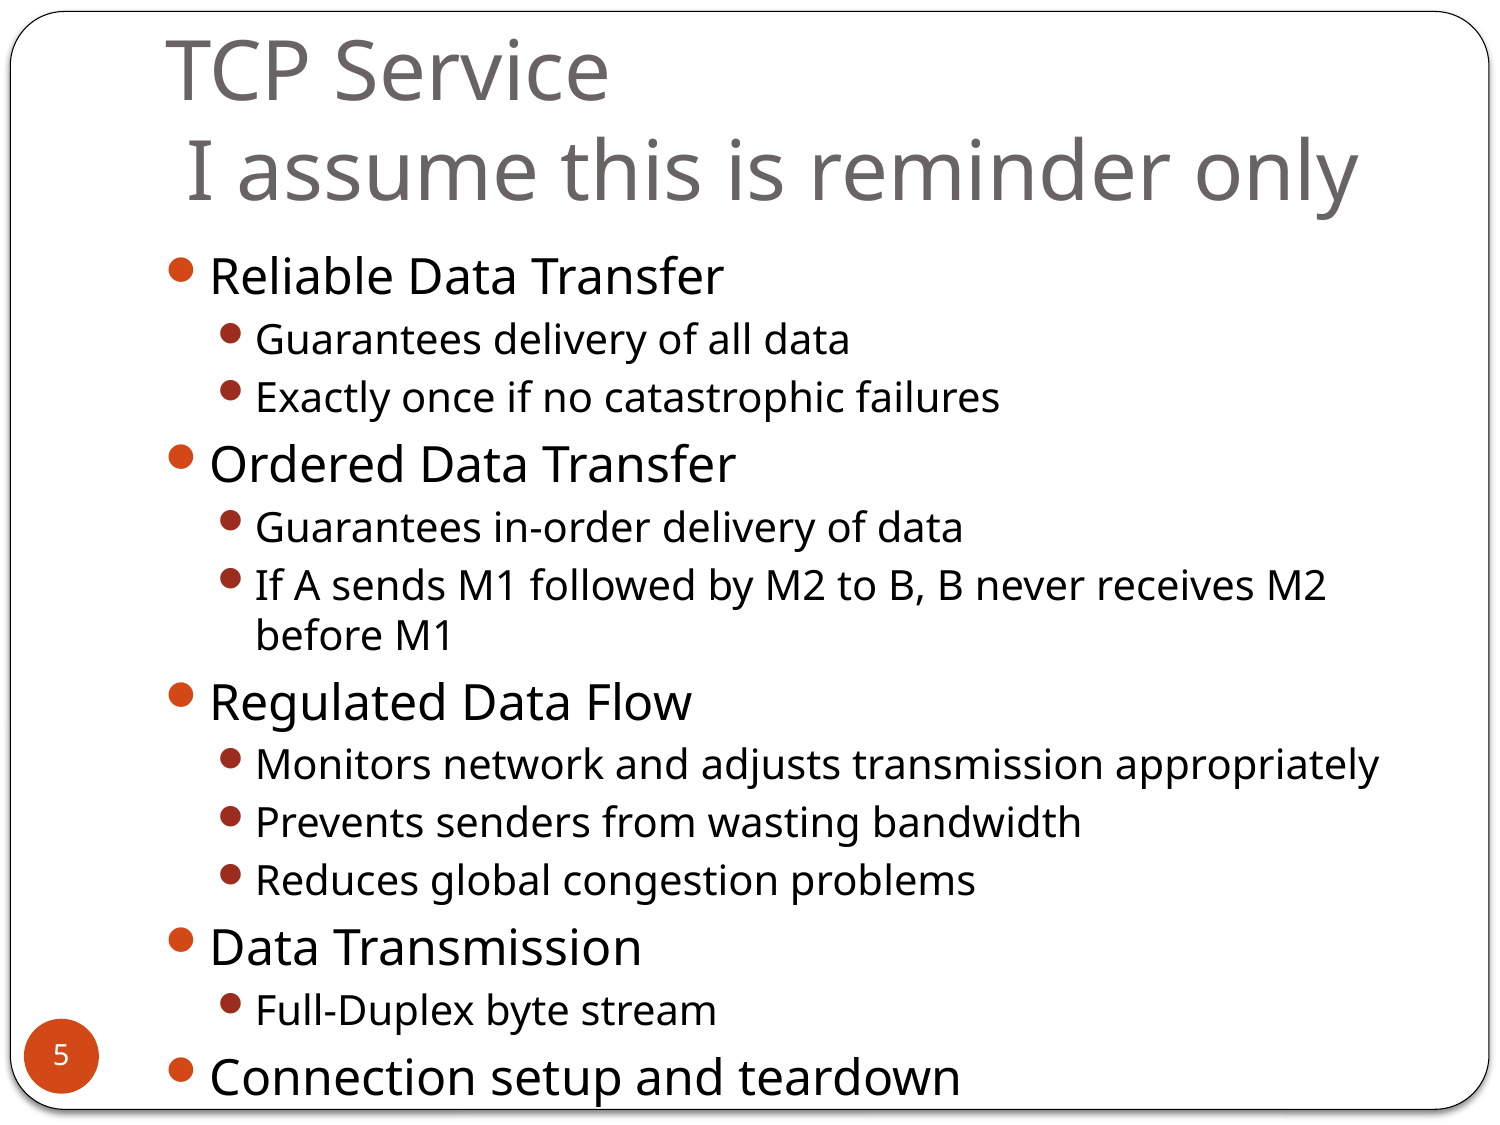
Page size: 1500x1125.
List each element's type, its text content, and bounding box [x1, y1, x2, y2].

slide_number 5 [23, 1018, 99, 1094]
list Reliable Data Transfer Guarantees delivery of all data Exactly once if no catastrophic failures Ordered Data Transfer Guarantees in-order delivery of data If A sends M1 followed by M2 to B, B never receives M2 before M1 Regulated Data Flow Monitors network and adjusts transmission appropriately Prevents senders from wasting bandwidth Reduces global congestion problems Data Transmission Full-Duplex byte stream Connection setup and teardown [150, 237, 1425, 988]
title TCP Service I assume this is reminder only [150, 45, 1425, 233]
